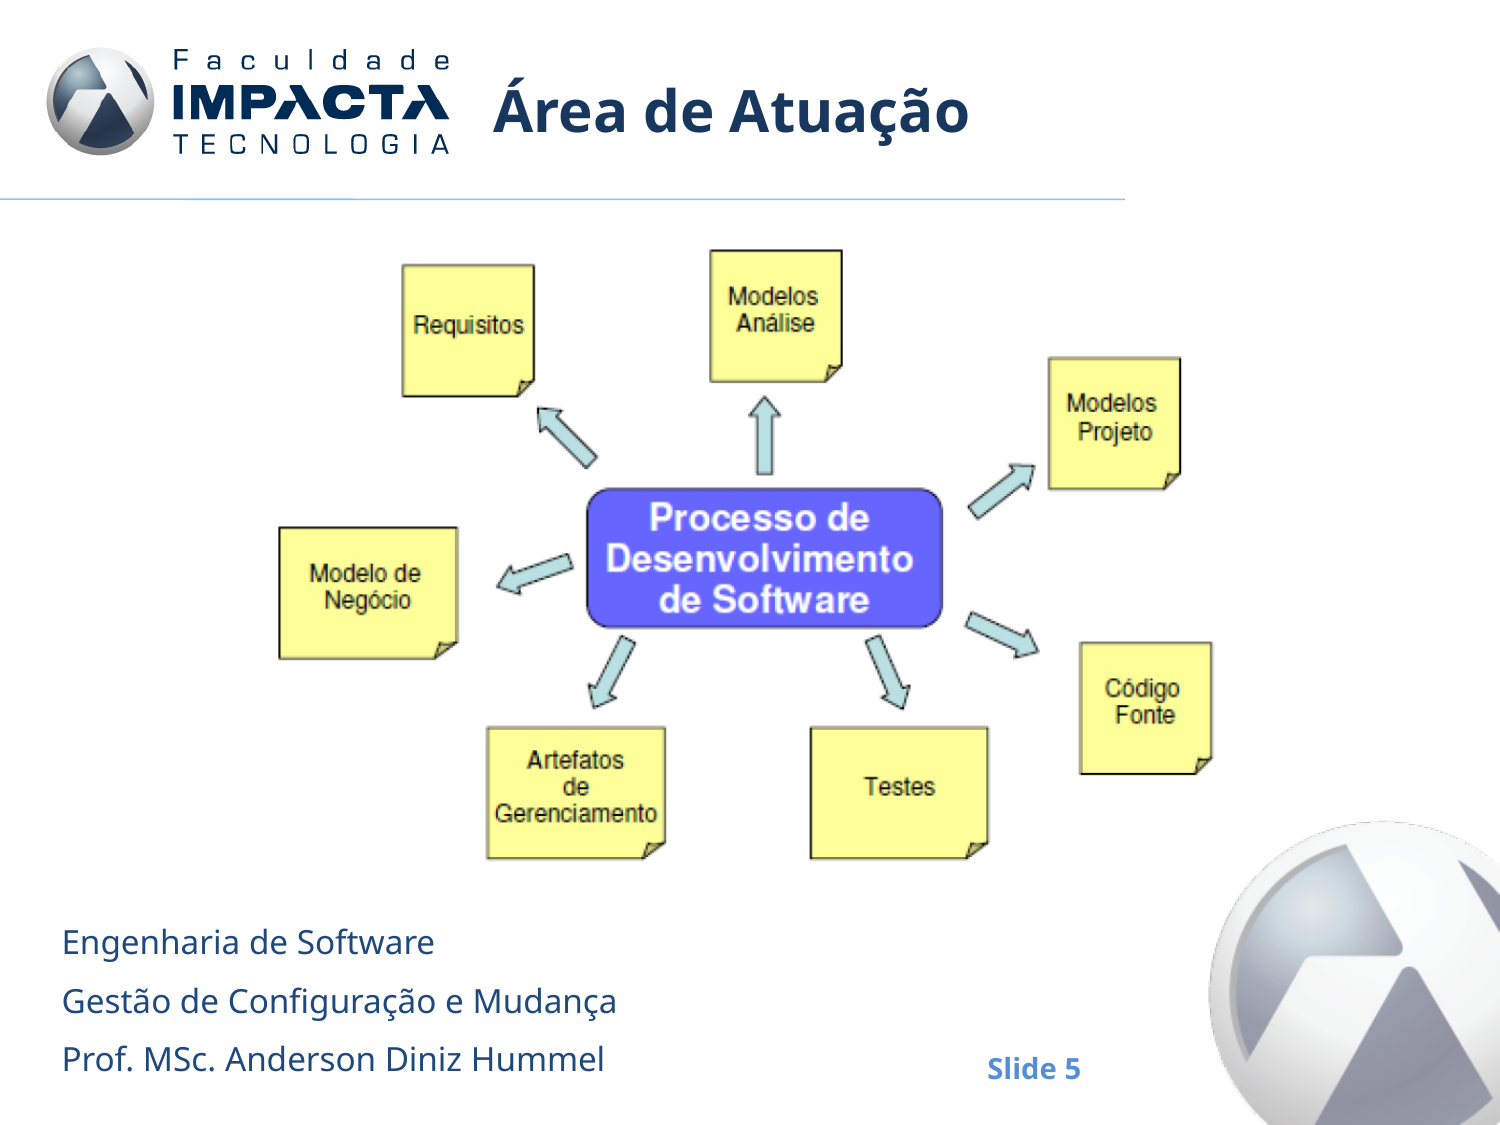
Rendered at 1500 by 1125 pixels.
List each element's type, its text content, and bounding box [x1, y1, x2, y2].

picture [218, 231, 1500, 1125]
list Prof. MSc. Anderson Diniz Hummel [46, 1031, 868, 1102]
title Área de Atuação [478, 66, 1483, 149]
list Gestão de Configuração e Mudança [46, 972, 868, 1031]
list Engenharia de Software [46, 914, 868, 972]
picture [35, 35, 458, 164]
